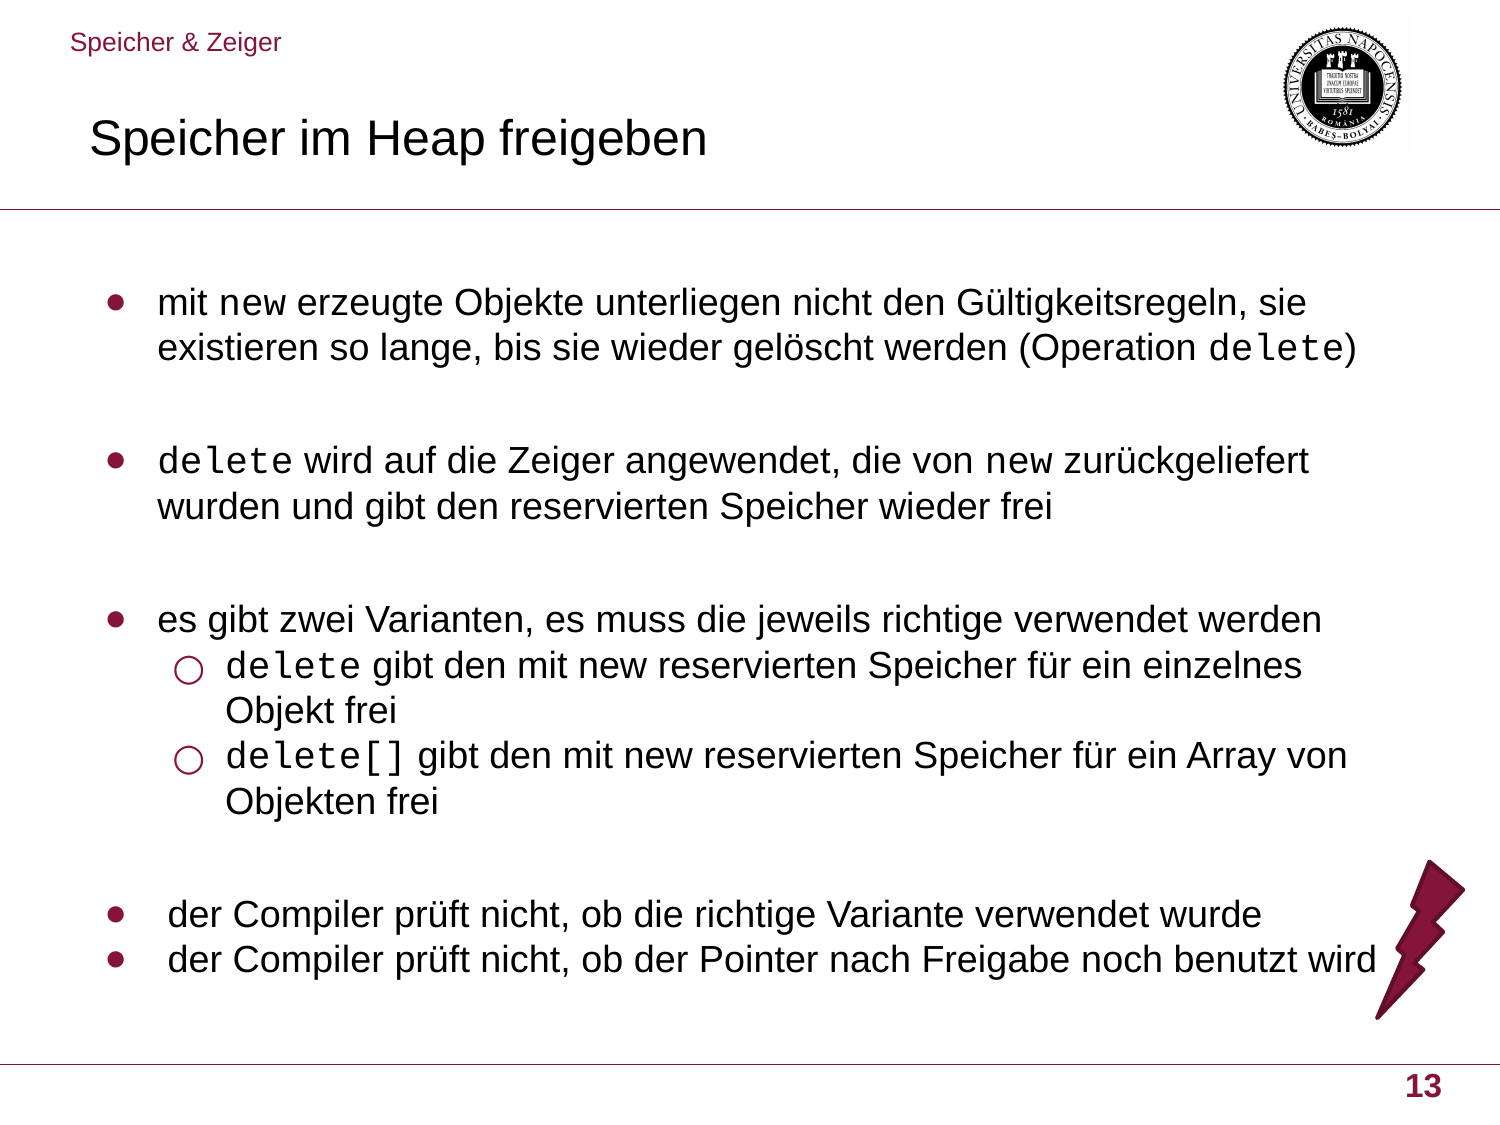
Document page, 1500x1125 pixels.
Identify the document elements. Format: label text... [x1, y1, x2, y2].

slide_number 13 [1371, 1067, 1443, 1102]
text_box [1375, 859, 1466, 1020]
text_box Speicher & Zeiger [69, 19, 1435, 62]
title Speicher im Heap freigeben [75, 62, 1425, 233]
list mit new erzeugte Objekte unterliegen nicht den Gültigkeitsregeln, sie existieren so lange, bis sie wieder gelöscht werden (Operation delete) delete wird auf die Zeiger angewendet, die von new zurückgeliefert wurden und gibt den reservierten Speicher wieder frei es gibt zwei Varianten, es muss die jeweils richtige verwendet werden delete gibt den mit new reservierten Speicher für ein einzelnes Objekt frei delete[] gibt den mit new reservierten Speicher für ein Array von Objekten frei der Compiler prüft nicht, ob die richtige Variante verwendet wurde der Compiler prüft nicht, ob der Pointer nach Freigabe noch benutzt wird [75, 263, 1425, 916]
